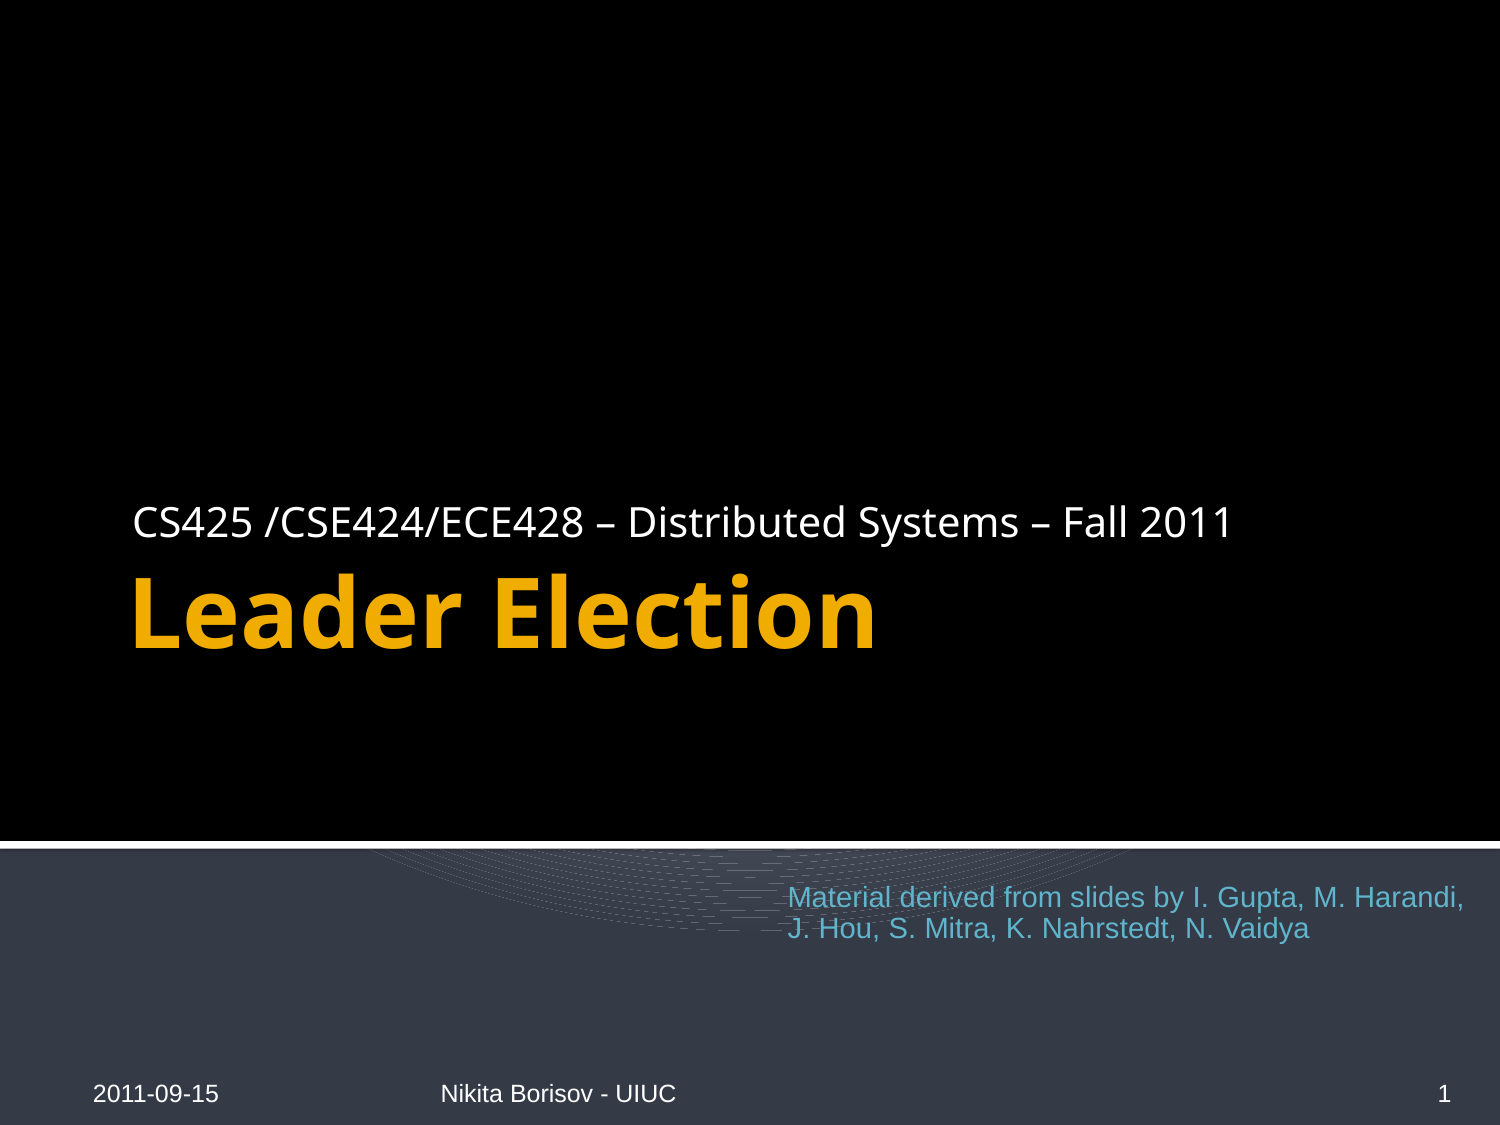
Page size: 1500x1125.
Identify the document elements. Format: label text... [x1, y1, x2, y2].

slide_number 1 [1345, 1062, 1467, 1108]
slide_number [75, 1062, 425, 1108]
text_box Material derived from slides by I. Gupta, M. Harandi, J. Hou, S. Mitra, K. Nahrstedt, N. Vaidya [772, 874, 1489, 953]
subtitle CS425 /CSE424/ECE428 – Distributed Systems – Fall 2011 [112, 299, 1438, 546]
footer Nikita Borisov - UIUC [433, 1062, 1337, 1108]
title Leader Election [112, 550, 1438, 825]
